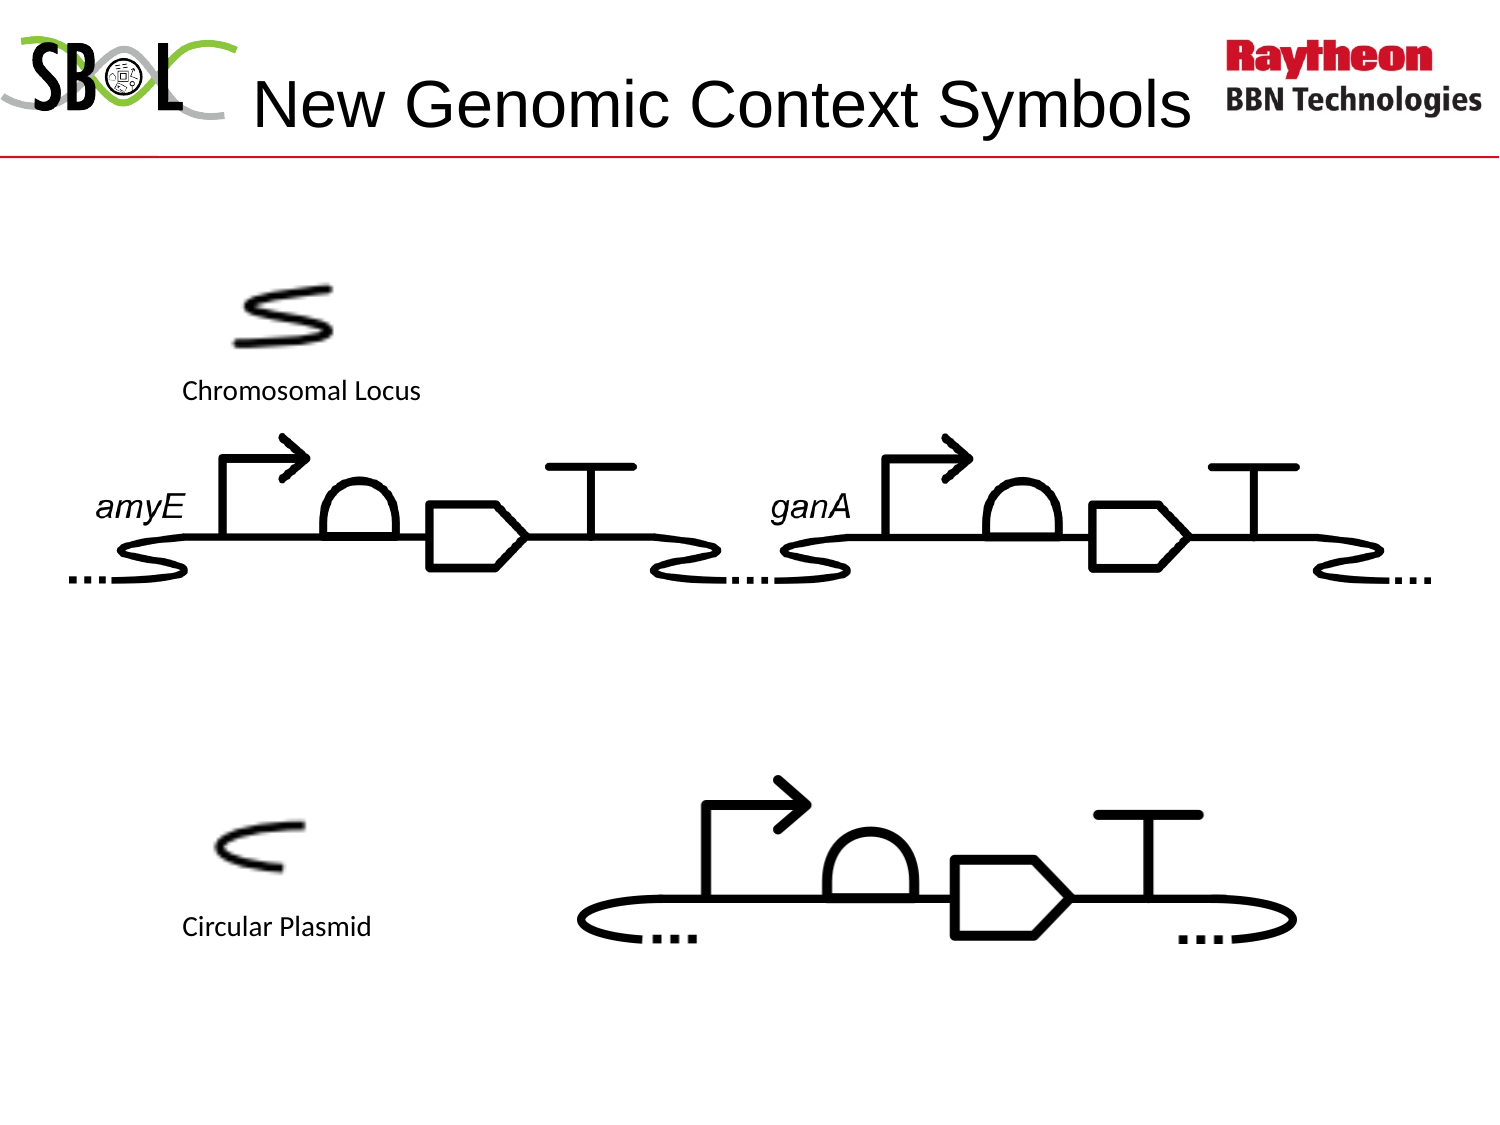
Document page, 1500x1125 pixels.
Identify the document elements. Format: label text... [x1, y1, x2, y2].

picture [226, 211, 377, 363]
picture [201, 747, 353, 899]
text_box Chromosomal Locus [167, 364, 437, 414]
picture [1222, 36, 1484, 121]
picture [69, 433, 1431, 584]
text_box Circular Plasmid [167, 900, 387, 950]
picture [577, 775, 1297, 945]
title New Genomic Context Symbols [237, 44, 1390, 158]
picture [0, 36, 238, 120]
